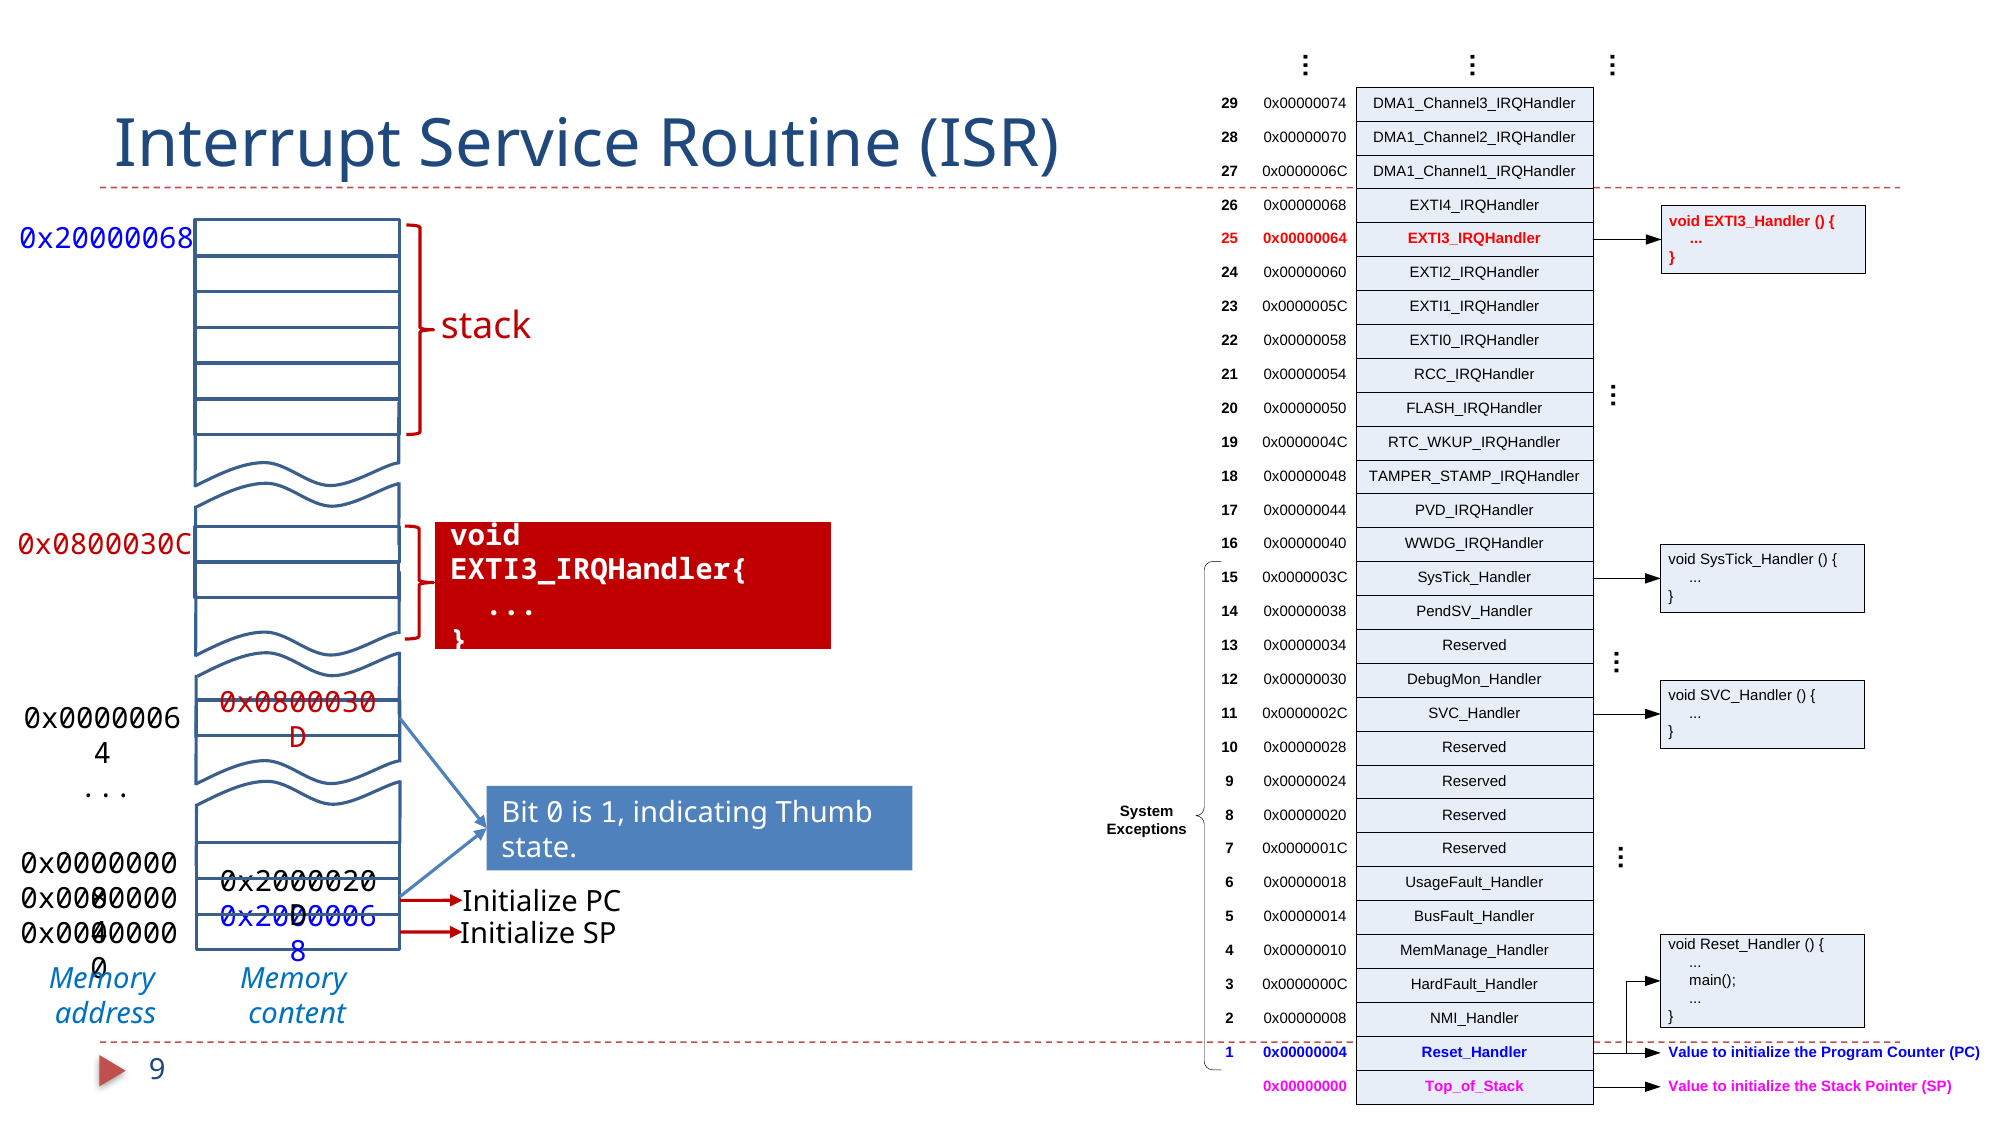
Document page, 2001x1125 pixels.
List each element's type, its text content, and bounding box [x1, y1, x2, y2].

text_box stack [426, 293, 547, 354]
picture [1104, 49, 1983, 1107]
text_box Memory content [195, 951, 400, 1037]
text_box [193, 293, 401, 329]
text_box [195, 579, 400, 699]
text_box ... [6, 777, 189, 811]
text_box [193, 364, 401, 401]
text_box Bit 0 is 1, indicating Thumb state. [493, 784, 914, 872]
text_box void EXTI3_IRQHandler{ ... } [434, 521, 833, 651]
text_box [405, 525, 435, 640]
text_box [193, 257, 401, 293]
text_box 0x20000068 [4, 211, 209, 262]
title Interrupt Service Routine (ISR) [99, 24, 1900, 188]
text_box 0x00000004 [0, 871, 195, 907]
text_box [406, 224, 426, 436]
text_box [399, 717, 487, 810]
text_box Initialize PC [447, 874, 637, 925]
text_box 0x2000020D [195, 880, 401, 916]
text_box Memory address [34, 951, 178, 1037]
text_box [194, 401, 400, 569]
text_box [193, 218, 401, 257]
text_box Initialize SP [445, 913, 632, 957]
text_box 0x20000068 [195, 916, 401, 951]
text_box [195, 699, 401, 867]
text_box 0x0800030C [2, 517, 188, 568]
text_box 0x00000064 [3, 691, 189, 777]
slide_number 9 [133, 1042, 568, 1103]
text_box 0x00000008 [0, 837, 189, 871]
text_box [399, 810, 487, 897]
text_box [193, 329, 401, 364]
text_box 0x00000000 [0, 907, 195, 992]
